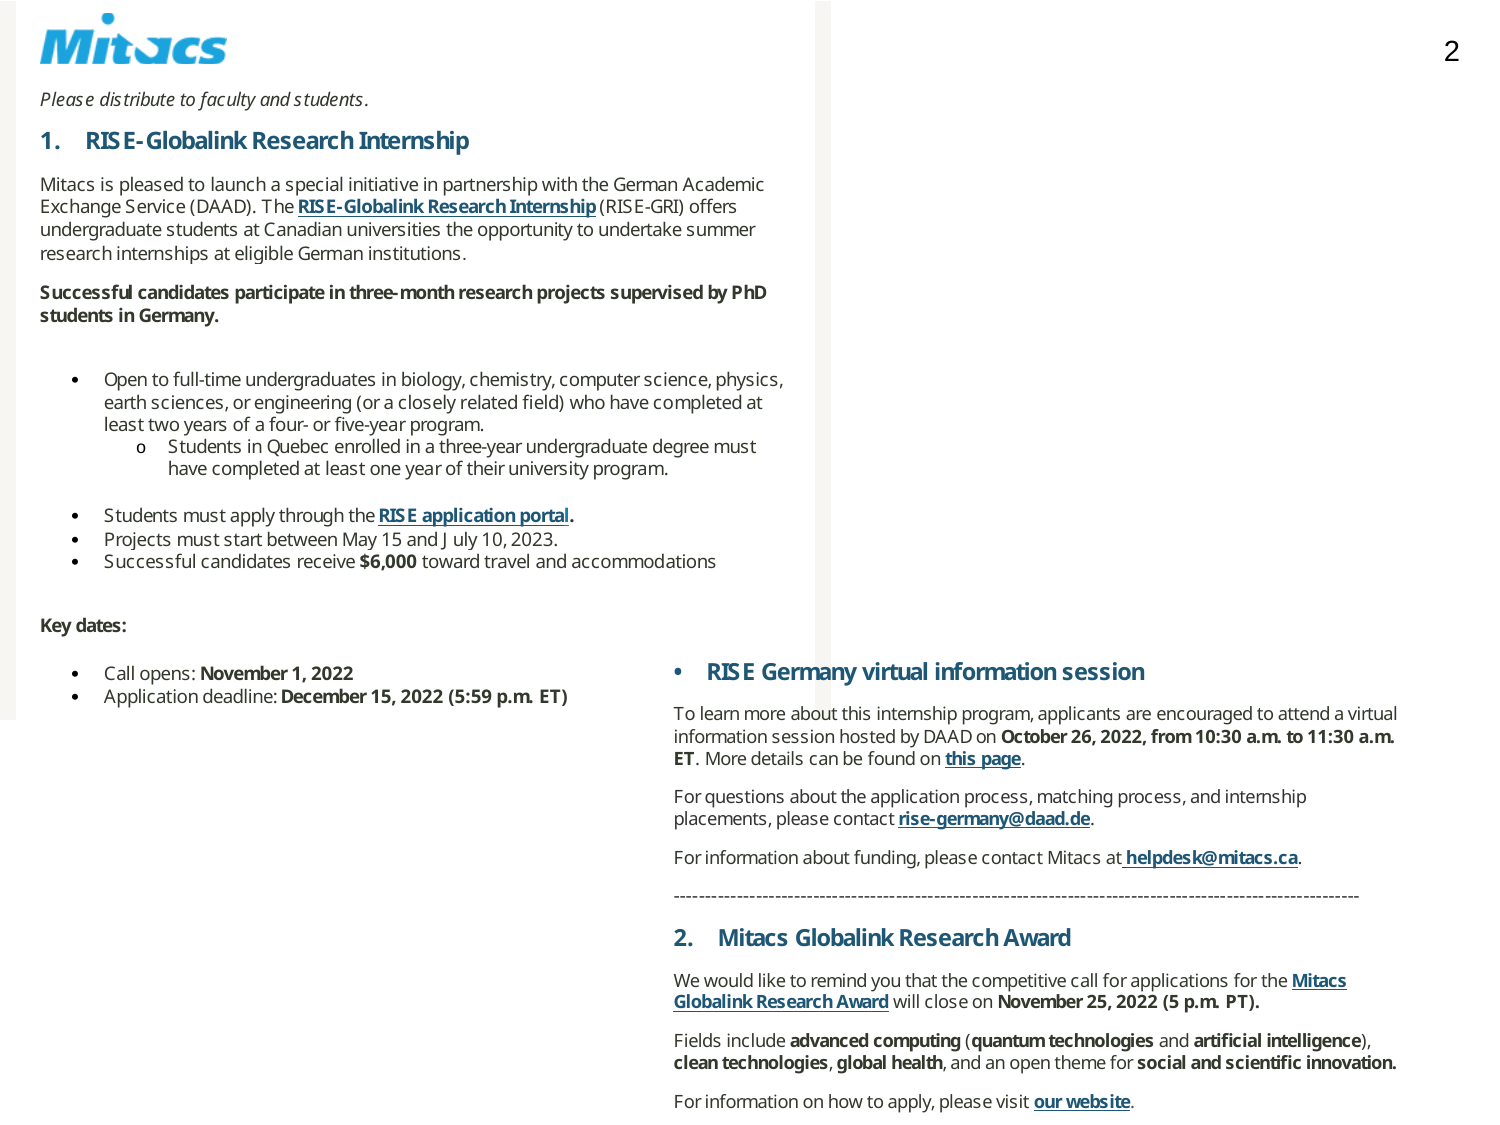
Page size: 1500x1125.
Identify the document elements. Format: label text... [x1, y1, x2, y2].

slide_number 2 [1124, 24, 1476, 104]
picture [0, 0, 1463, 1125]
